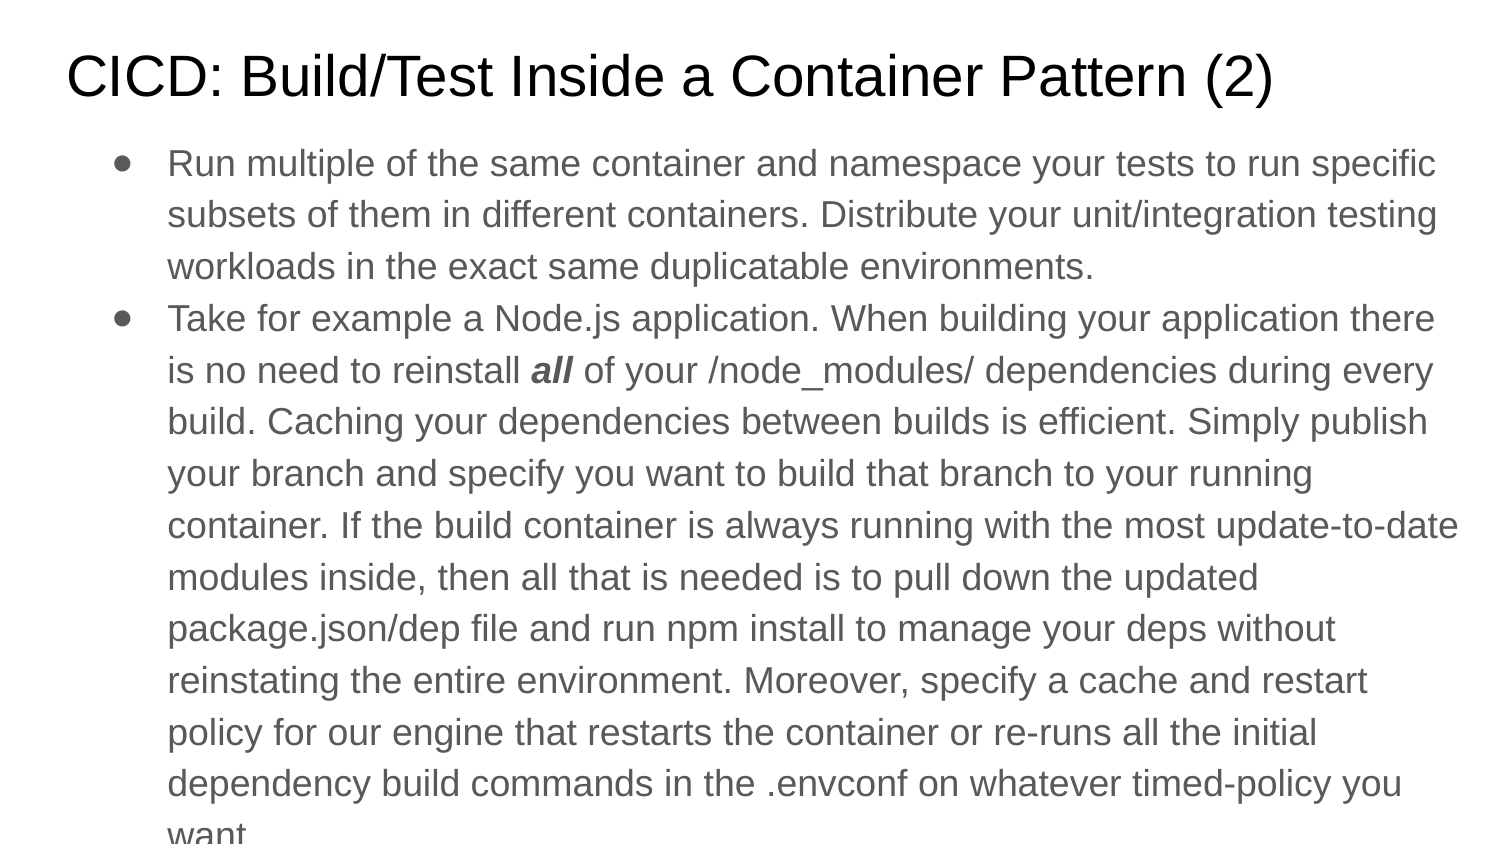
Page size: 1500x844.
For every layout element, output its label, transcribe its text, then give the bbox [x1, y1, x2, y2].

title CICD: Build/Test Inside a Container Pattern (2) [51, 23, 1449, 117]
list Run multiple of the same container and namespace your tests to run specific subsets of them in different containers. Distribute your unit/integration testing workloads in the exact same duplicatable environments. Take for example a Node.js application. When building your application there is no need to reinstall all of your /node_modules/ dependencies during every build. Caching your dependencies between builds is efficient. Simply publish your branch and specify you want to build that branch to your running container. If the build container is always running with the most update-to-date modules inside, then all that is needed is to pull down the updated package.json/dep file and run npm install to manage your deps without reinstating the entire environment. Moreover, specify a cache and restart policy for our engine that restarts the container or re-runs all the initial dependency build commands in the .envconf on whatever timed-policy you want. Advantages (1) Shared workloads (2) Order of magnitude faster build times by keeping your container running and not reinstating your env everytime [77, 116, 1476, 678]
